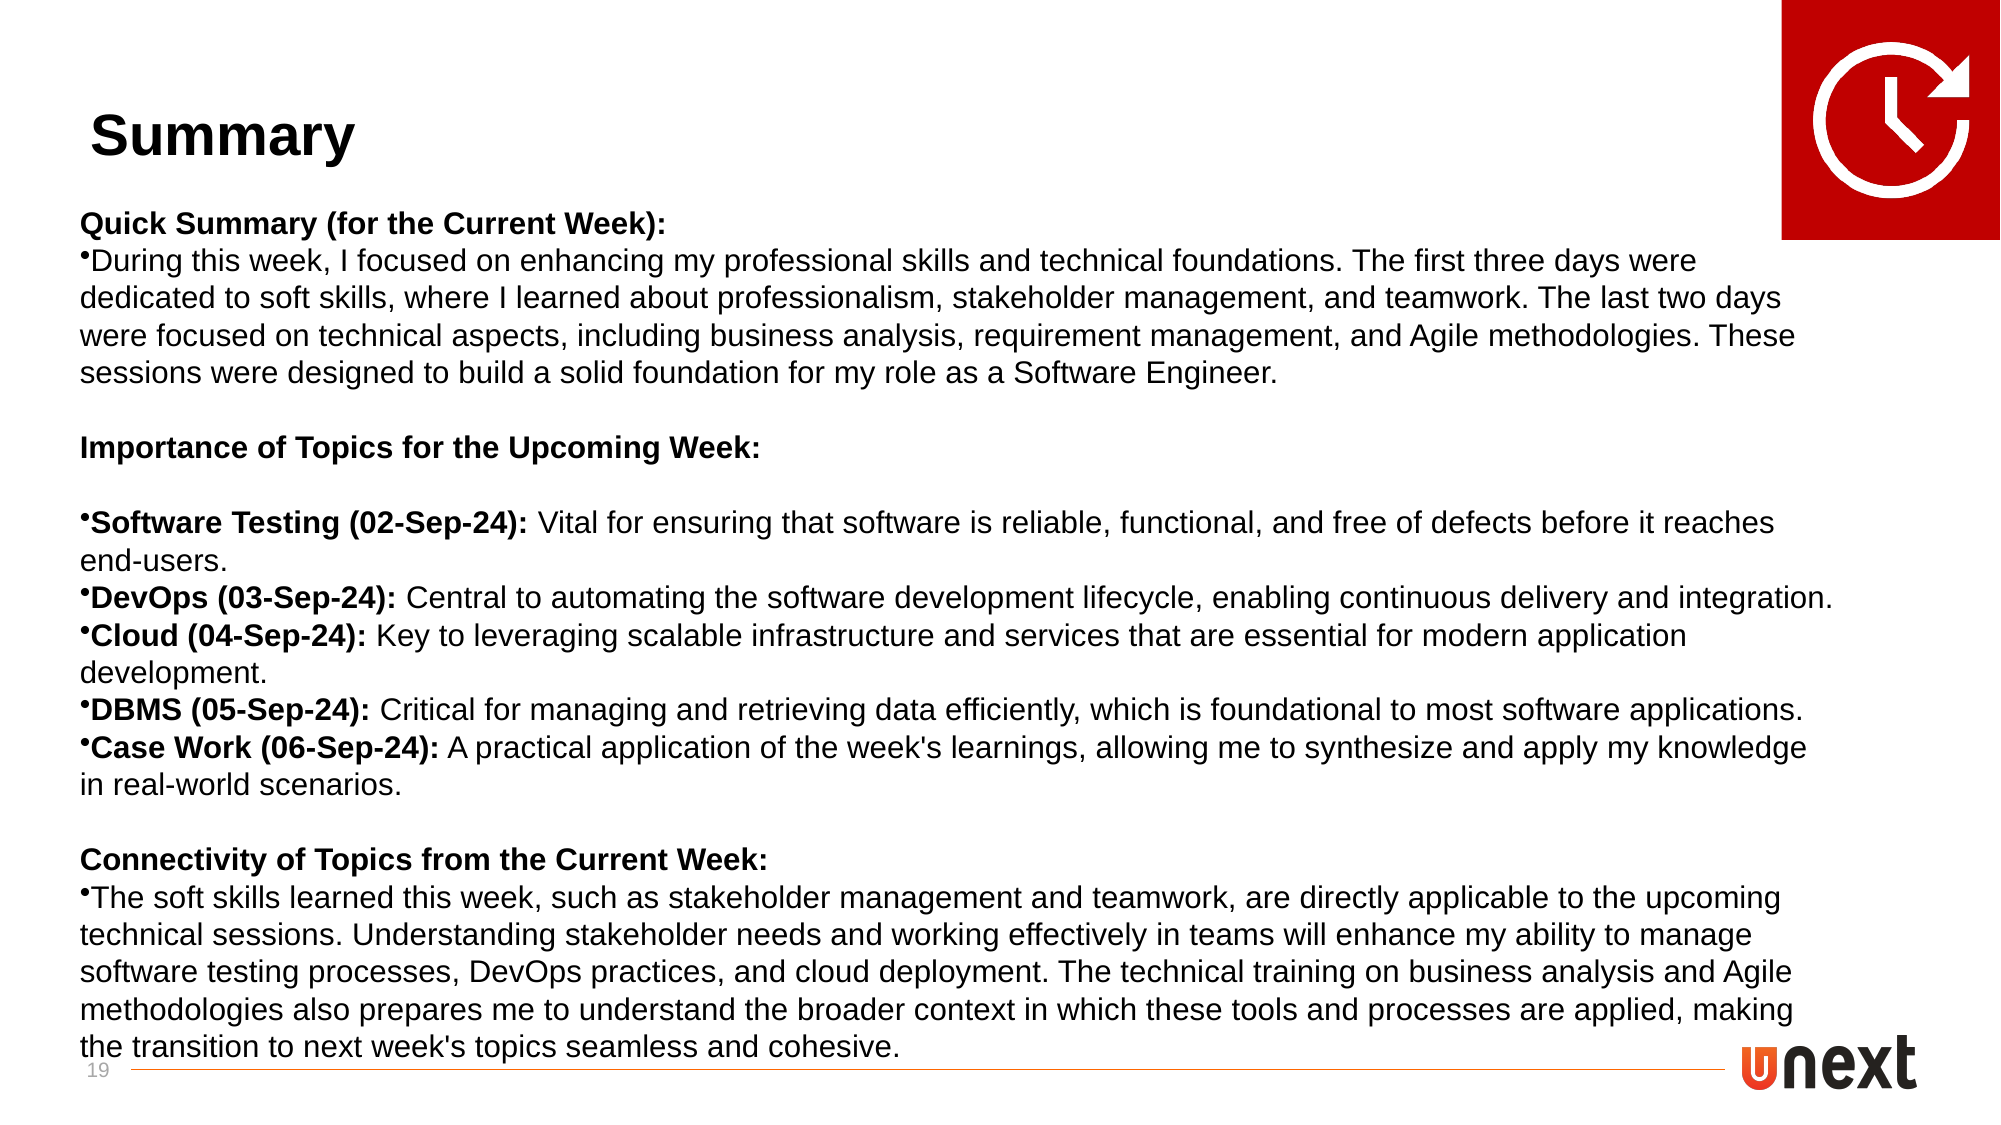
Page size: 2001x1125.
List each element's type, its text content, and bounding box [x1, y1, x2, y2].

text_box [1781, 0, 2000, 241]
picture [1791, 21, 1990, 219]
text_box Quick Summary (for the Current Week): During this week, I focused on enhancing my professional skills and technical foundations. The first three days were dedicated to soft skills, where I learned about professionalism, stakeholder management, and teamwork. The last two days were focused on technical aspects, including business analysis, requirement management, and Agile methodologies. These sessions were designed to build a solid foundation for my role as a Software Engineer. Importance of Topics for the Upcoming Week: Software Testing (02-Sep-24): Vital for ensuring that software is reliable, functional, and free of defects before it reaches end-users. DevOps (03-Sep-24): Central to automating the software development lifecycle, enabling continuous delivery and integration. Cloud (04-Sep-24): Key to leveraging scalable infrastructure and services that are essential for modern application development. DBMS (05-Sep-24): Critical for managing and retrieving data efficiently, which is foundational to most software applications. Case Work (06-Sep-24): A practical application of the week's learnings, allowing me to synthesize and apply my knowledge in real-world scenarios. Connectivity of Topics from the Current Week: The soft skills learned this week, such as stakeholder management and teamwork, are directly applicable to the upcoming technical sessions. Understanding stakeholder needs and working effectively in teams will enhance my ability to manage software testing processes, DevOps practices, and cloud deployment. The technical training on business analysis and Agile methodologies also prepares me to understand the broader context in which these tools and processes are applied, making the transition to next week's topics seamless and cohesive. [65, 195, 1856, 981]
picture [1742, 1035, 1917, 1090]
title Summary [76, 78, 1791, 195]
slide_number 19 [48, 1047, 110, 1091]
